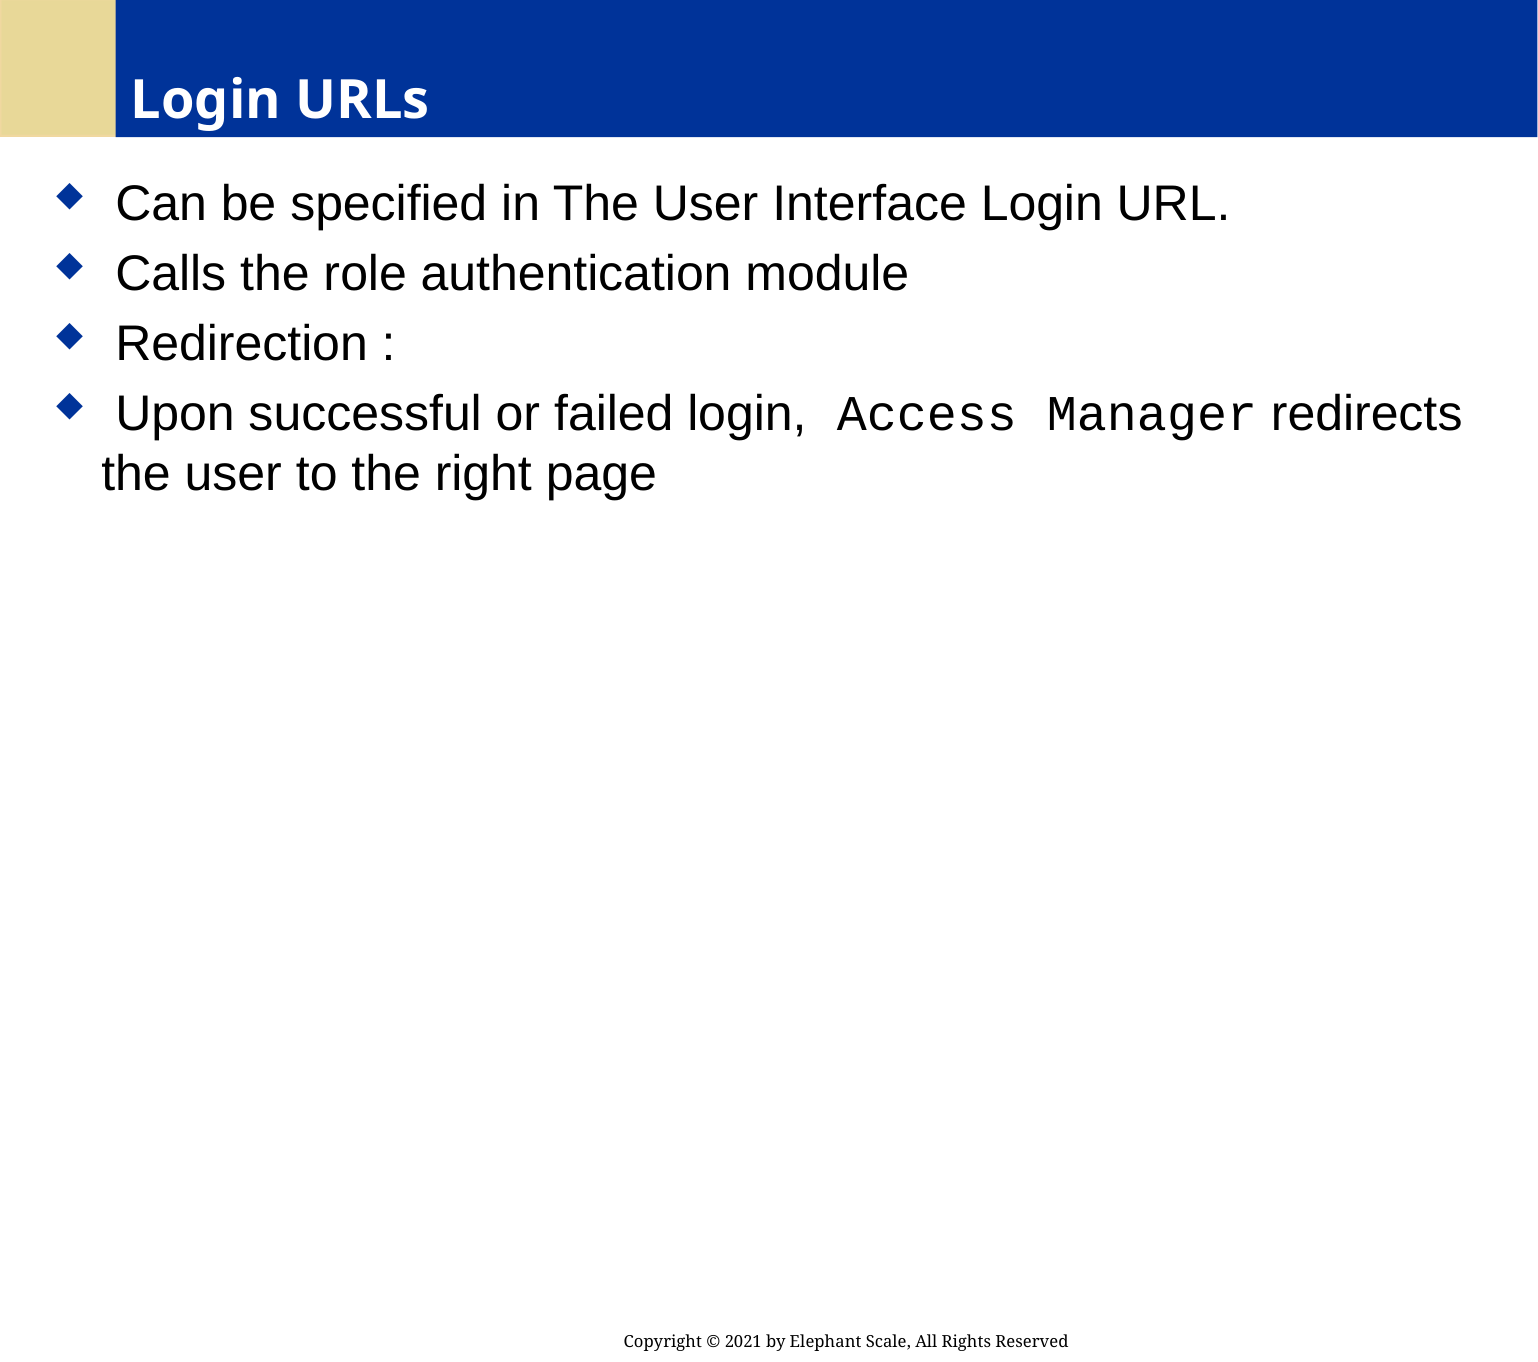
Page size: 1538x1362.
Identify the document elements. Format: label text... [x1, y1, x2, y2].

list Can be specified in The User Interface Login URL. Calls the role authentication module Redirection : Upon successful or failed login, Access Manager redirects the user to the right page [38, 162, 1500, 1284]
title Login URLs [115, 0, 1538, 138]
text_box Copyright © 2021 by Elephant Scale, All Rights Reserved [608, 1322, 1085, 1358]
picture [0, 0, 115, 137]
